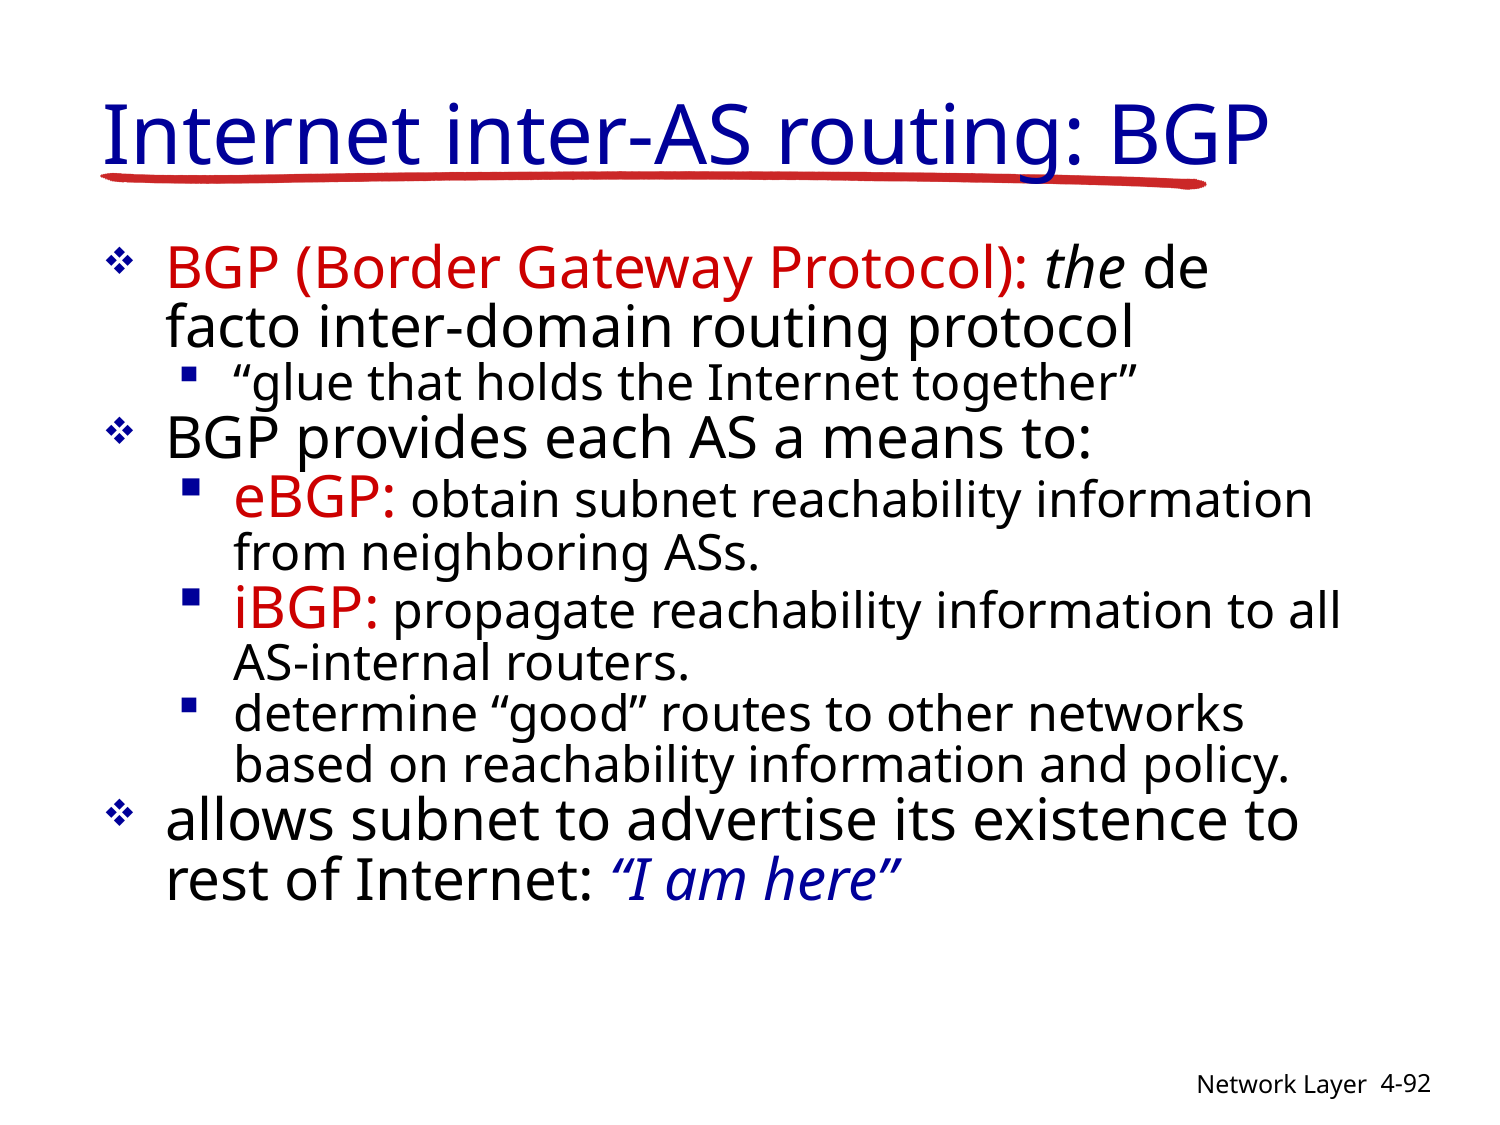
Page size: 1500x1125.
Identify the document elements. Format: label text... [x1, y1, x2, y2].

title Internet inter-AS routing: BGP [87, 37, 1363, 225]
footer Network Layer [907, 1060, 1383, 1109]
list BGP (Border Gateway Protocol): the de facto inter-domain routing protocol “glue that holds the Internet together” BGP provides each AS a means to: eBGP: obtain subnet reachability information from neighboring ASs. iBGP: propagate reachability information to all AS-internal routers. determine “good” routes to other networks based on reachability information and policy. allows subnet to advertise its existence to rest of Internet: “I am here” [87, 233, 1363, 1042]
picture [94, 166, 1220, 196]
slide_number 4- [1365, 1059, 1477, 1106]
